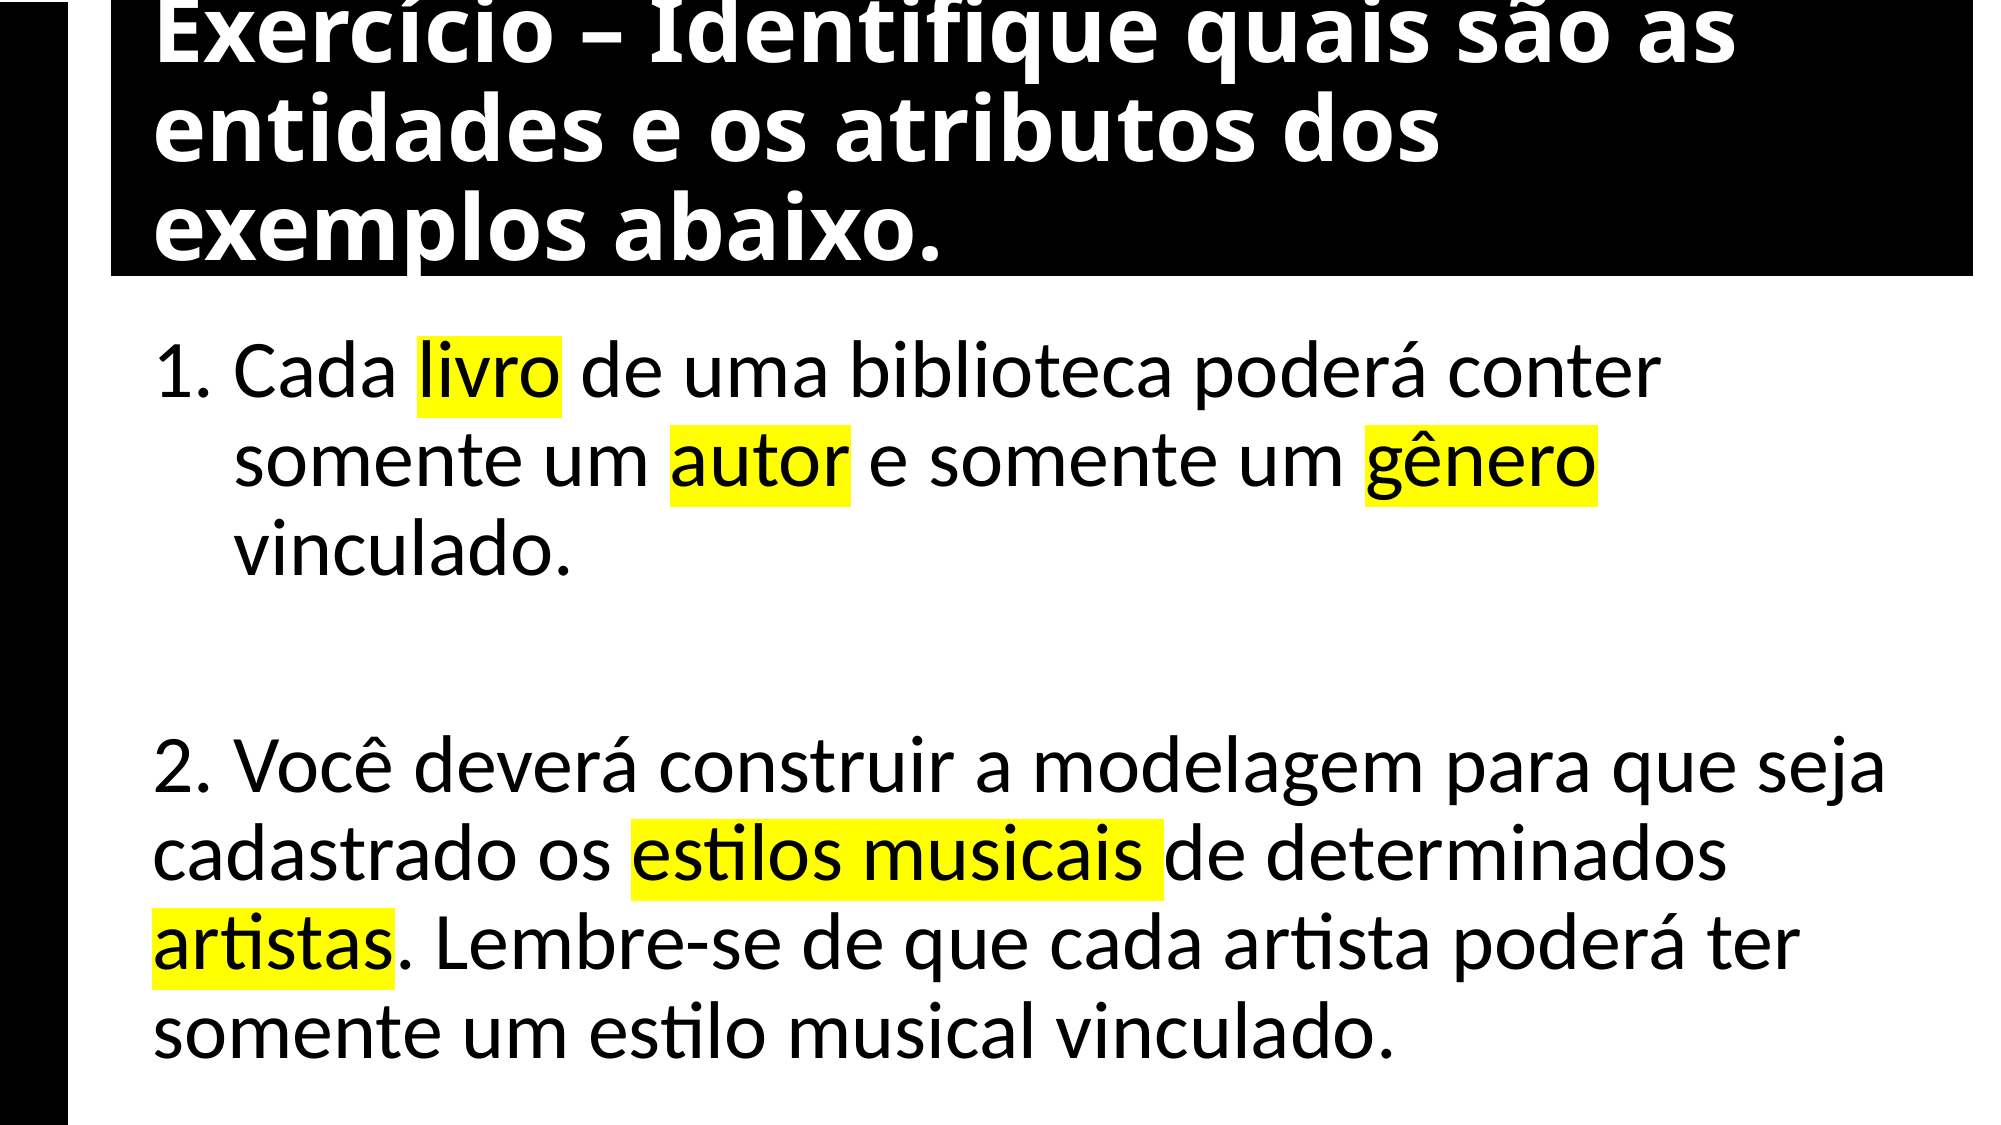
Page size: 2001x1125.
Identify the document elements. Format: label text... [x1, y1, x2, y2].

text_box [108, 0, 1976, 279]
list Cada livro de uma biblioteca poderá conter somente um autor e somente um gênero vinculado. 2. Você deverá construir a modelagem para que seja cadastrado os estilos musicais de determinados artistas. Lembre-se de que cada artista poderá ter somente um estilo musical vinculado. [137, 319, 1936, 1125]
title Exercício – Identifique quais são as entidades e os atributos dos exemplos abaixo. [137, 23, 1863, 241]
text_box [0, 0, 71, 1125]
